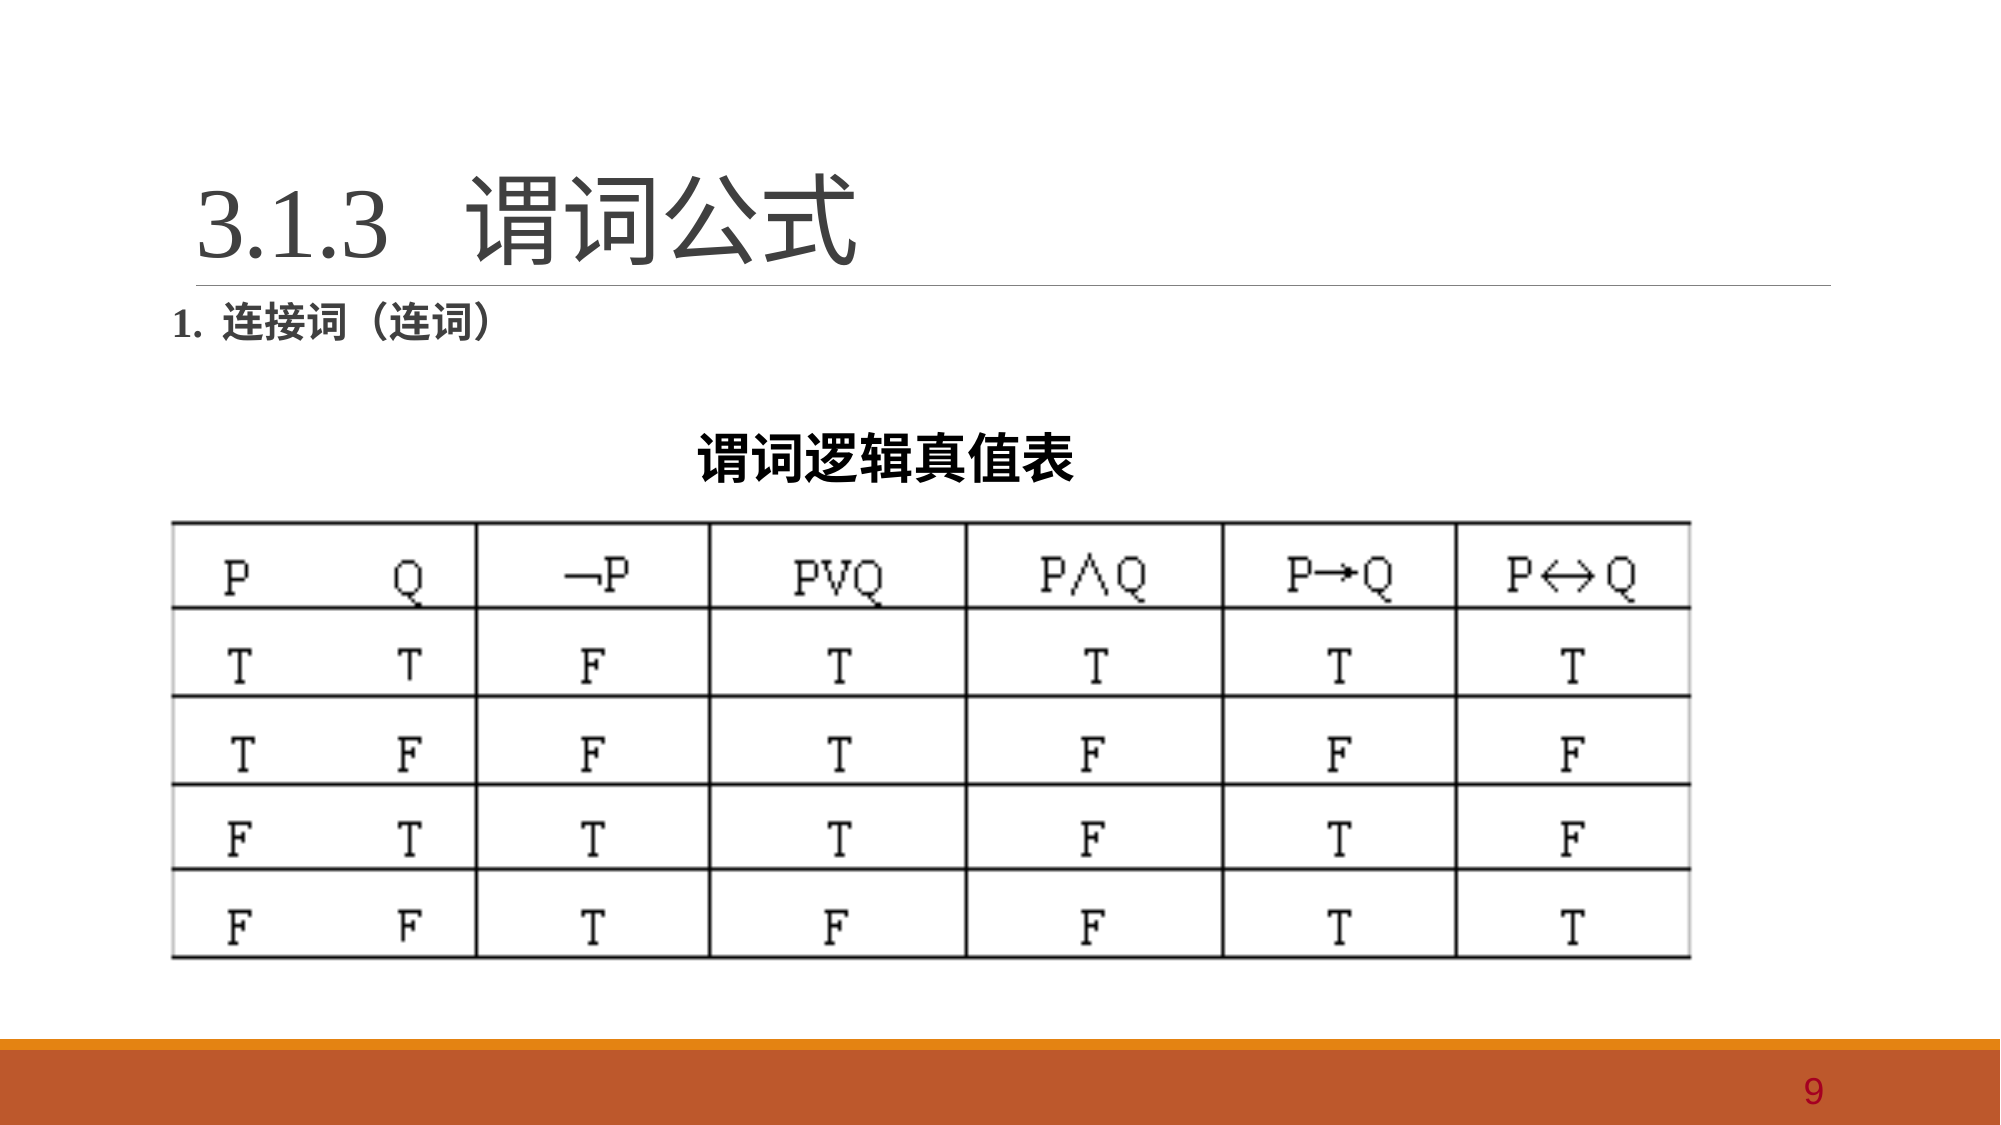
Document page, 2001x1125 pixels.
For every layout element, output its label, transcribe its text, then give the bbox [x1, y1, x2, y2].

list 1. 连接词（连词） [156, 294, 1729, 447]
text_box 谓词逻辑真值表 [326, 417, 1459, 497]
title 3.1.3 谓词公式 [180, 47, 1830, 285]
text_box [156, 512, 1710, 972]
slide_number 9 [1624, 1059, 1840, 1120]
